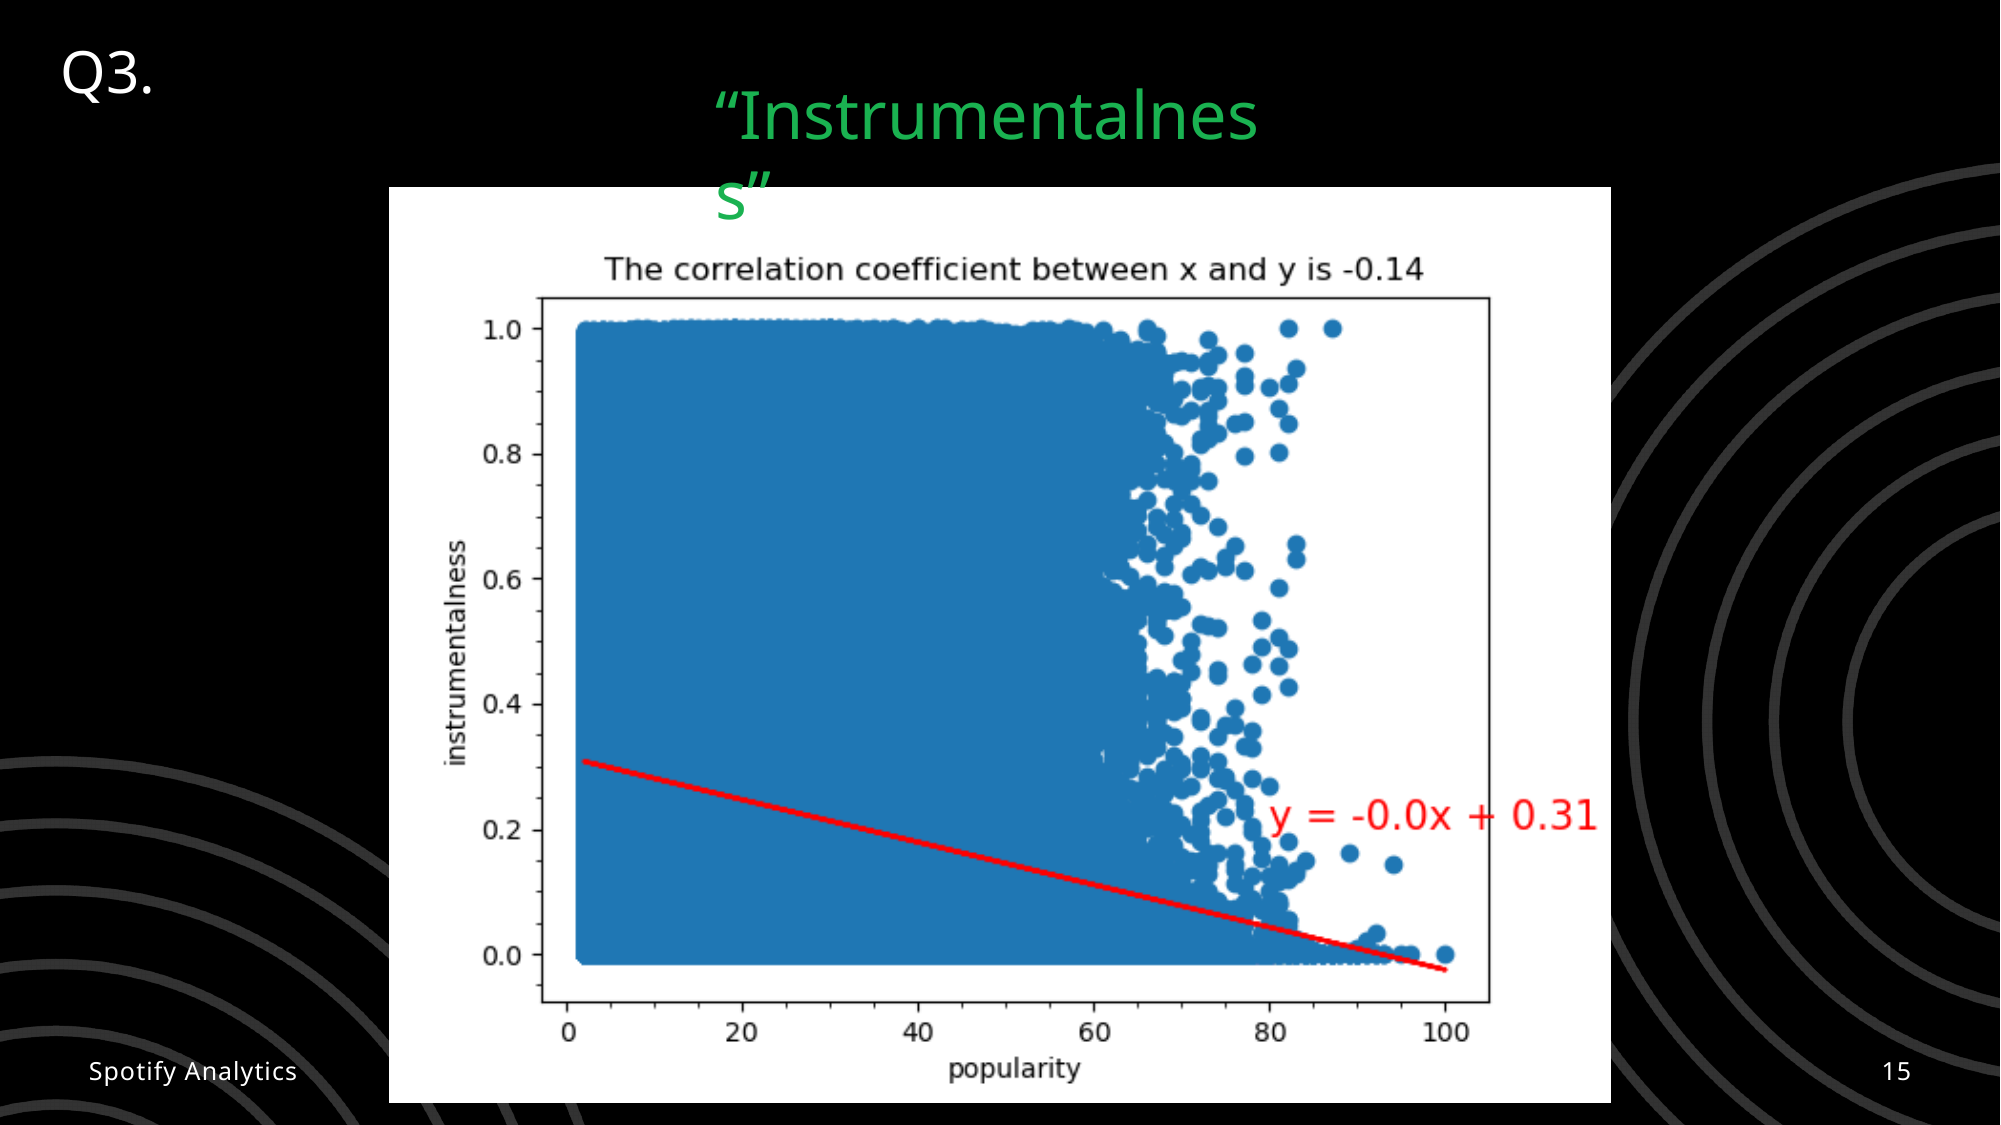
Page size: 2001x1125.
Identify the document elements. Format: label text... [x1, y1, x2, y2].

picture [0, 159, 2000, 1125]
text_box Q3. [45, 35, 187, 96]
slide_number 15 [1611, 1042, 1912, 1103]
footer Spotify Analytics [88, 1042, 389, 1103]
text_box “Instrumentalness” [701, 65, 1299, 187]
